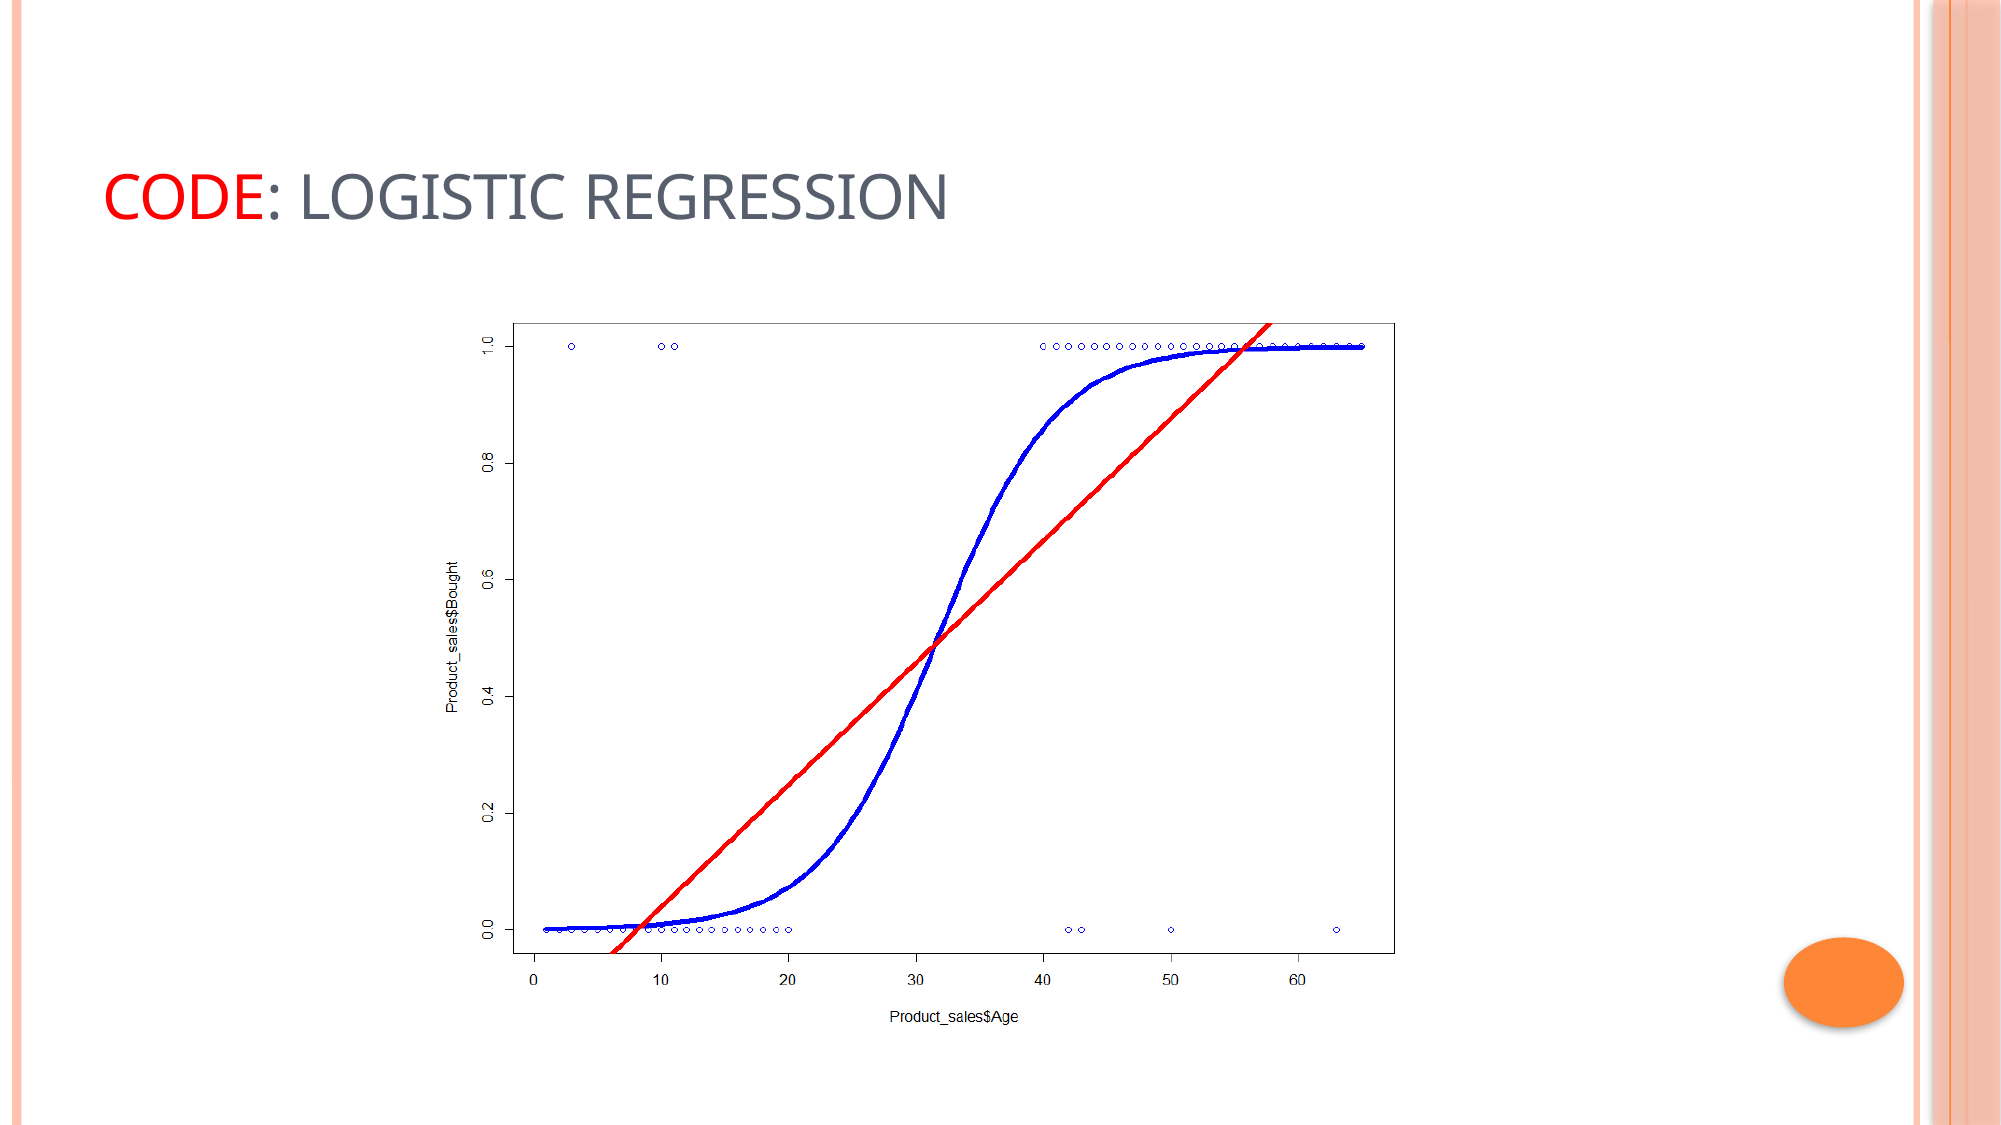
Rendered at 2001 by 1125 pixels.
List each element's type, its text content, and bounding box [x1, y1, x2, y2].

title Code: Logistic Regression [99, 44, 1734, 233]
text_box [441, 253, 1425, 1041]
